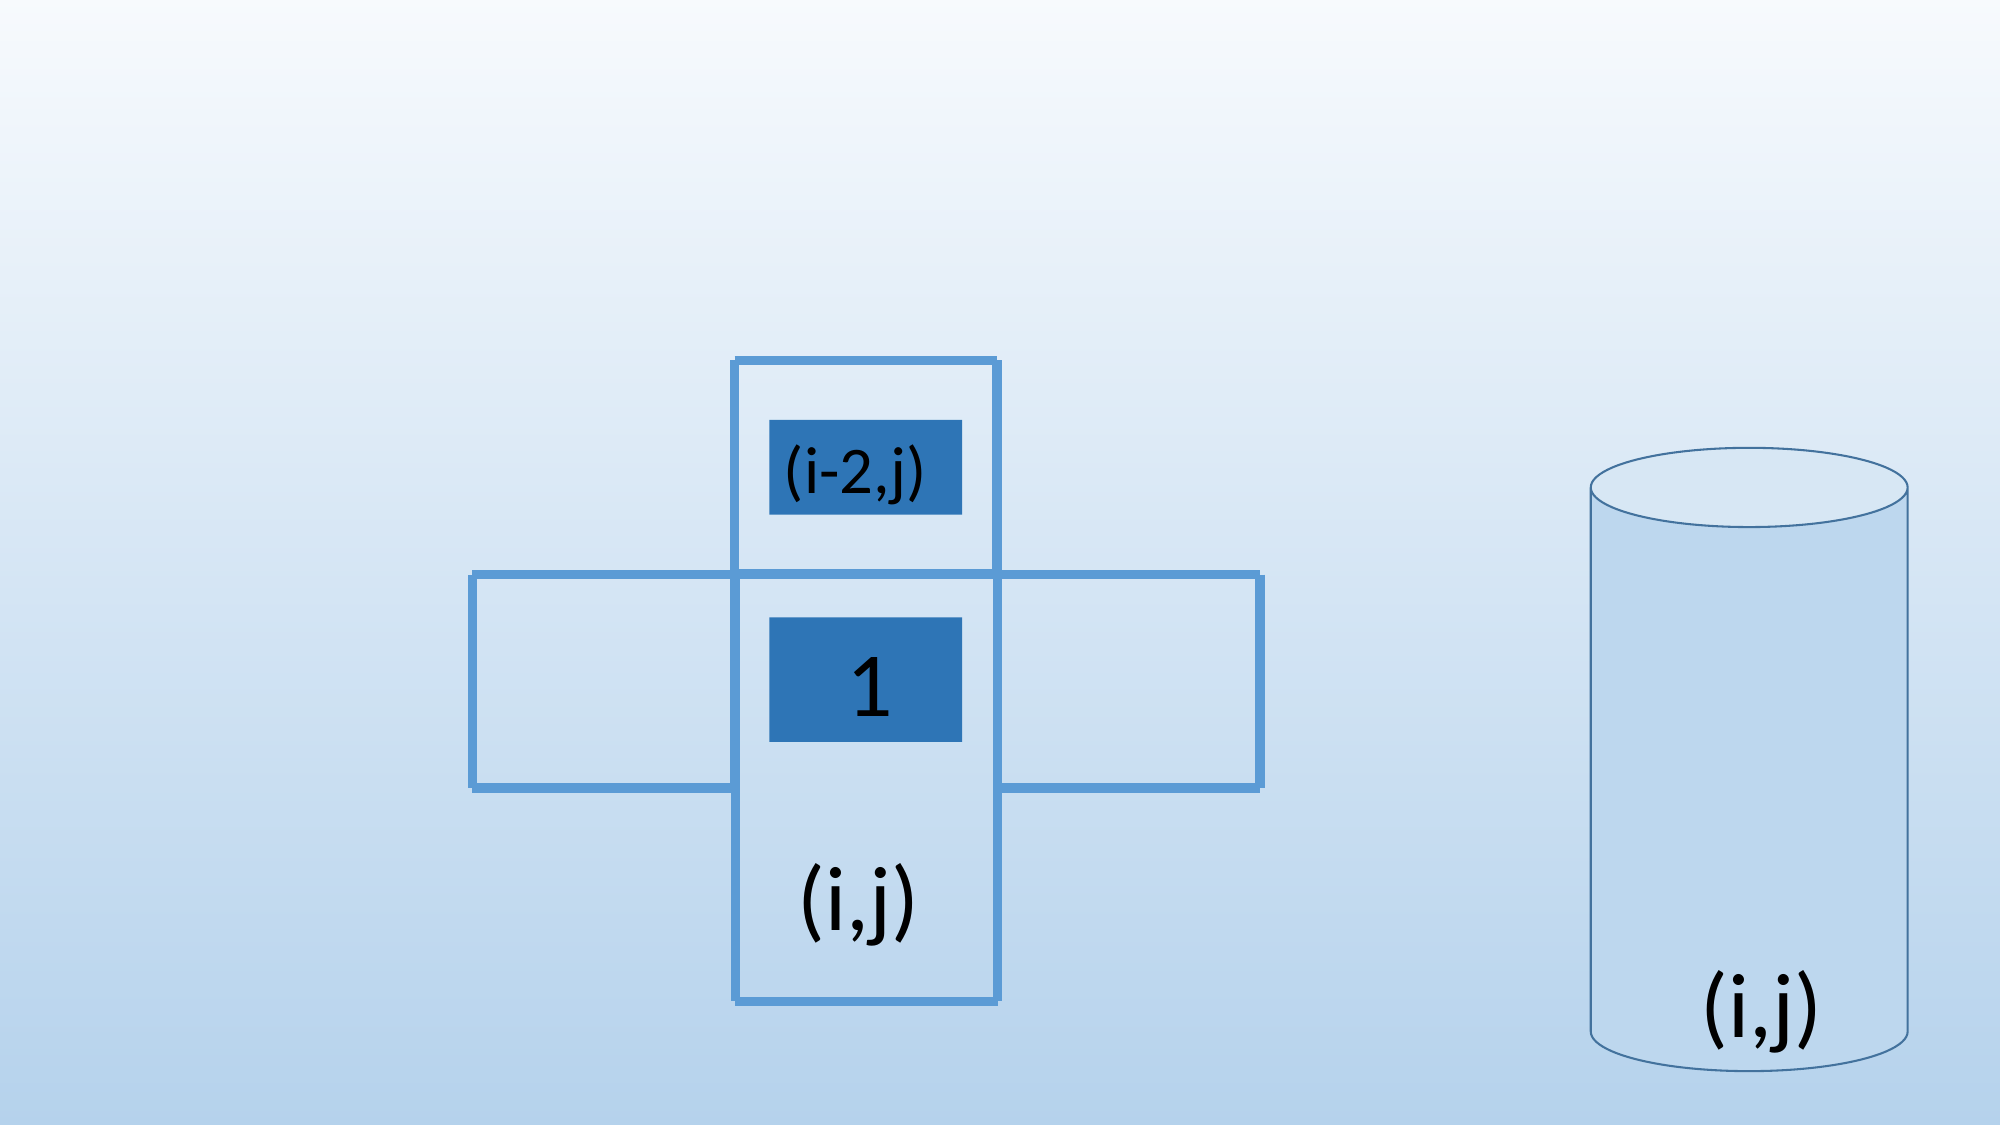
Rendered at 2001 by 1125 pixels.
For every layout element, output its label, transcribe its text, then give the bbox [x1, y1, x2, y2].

text_box [1589, 446, 1909, 1073]
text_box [1592, 449, 1906, 526]
text_box (i,j) [782, 831, 950, 957]
text_box (i-2,j) [769, 419, 963, 515]
text_box 1 [769, 617, 963, 742]
text_box (i,j) [1685, 938, 1853, 1063]
